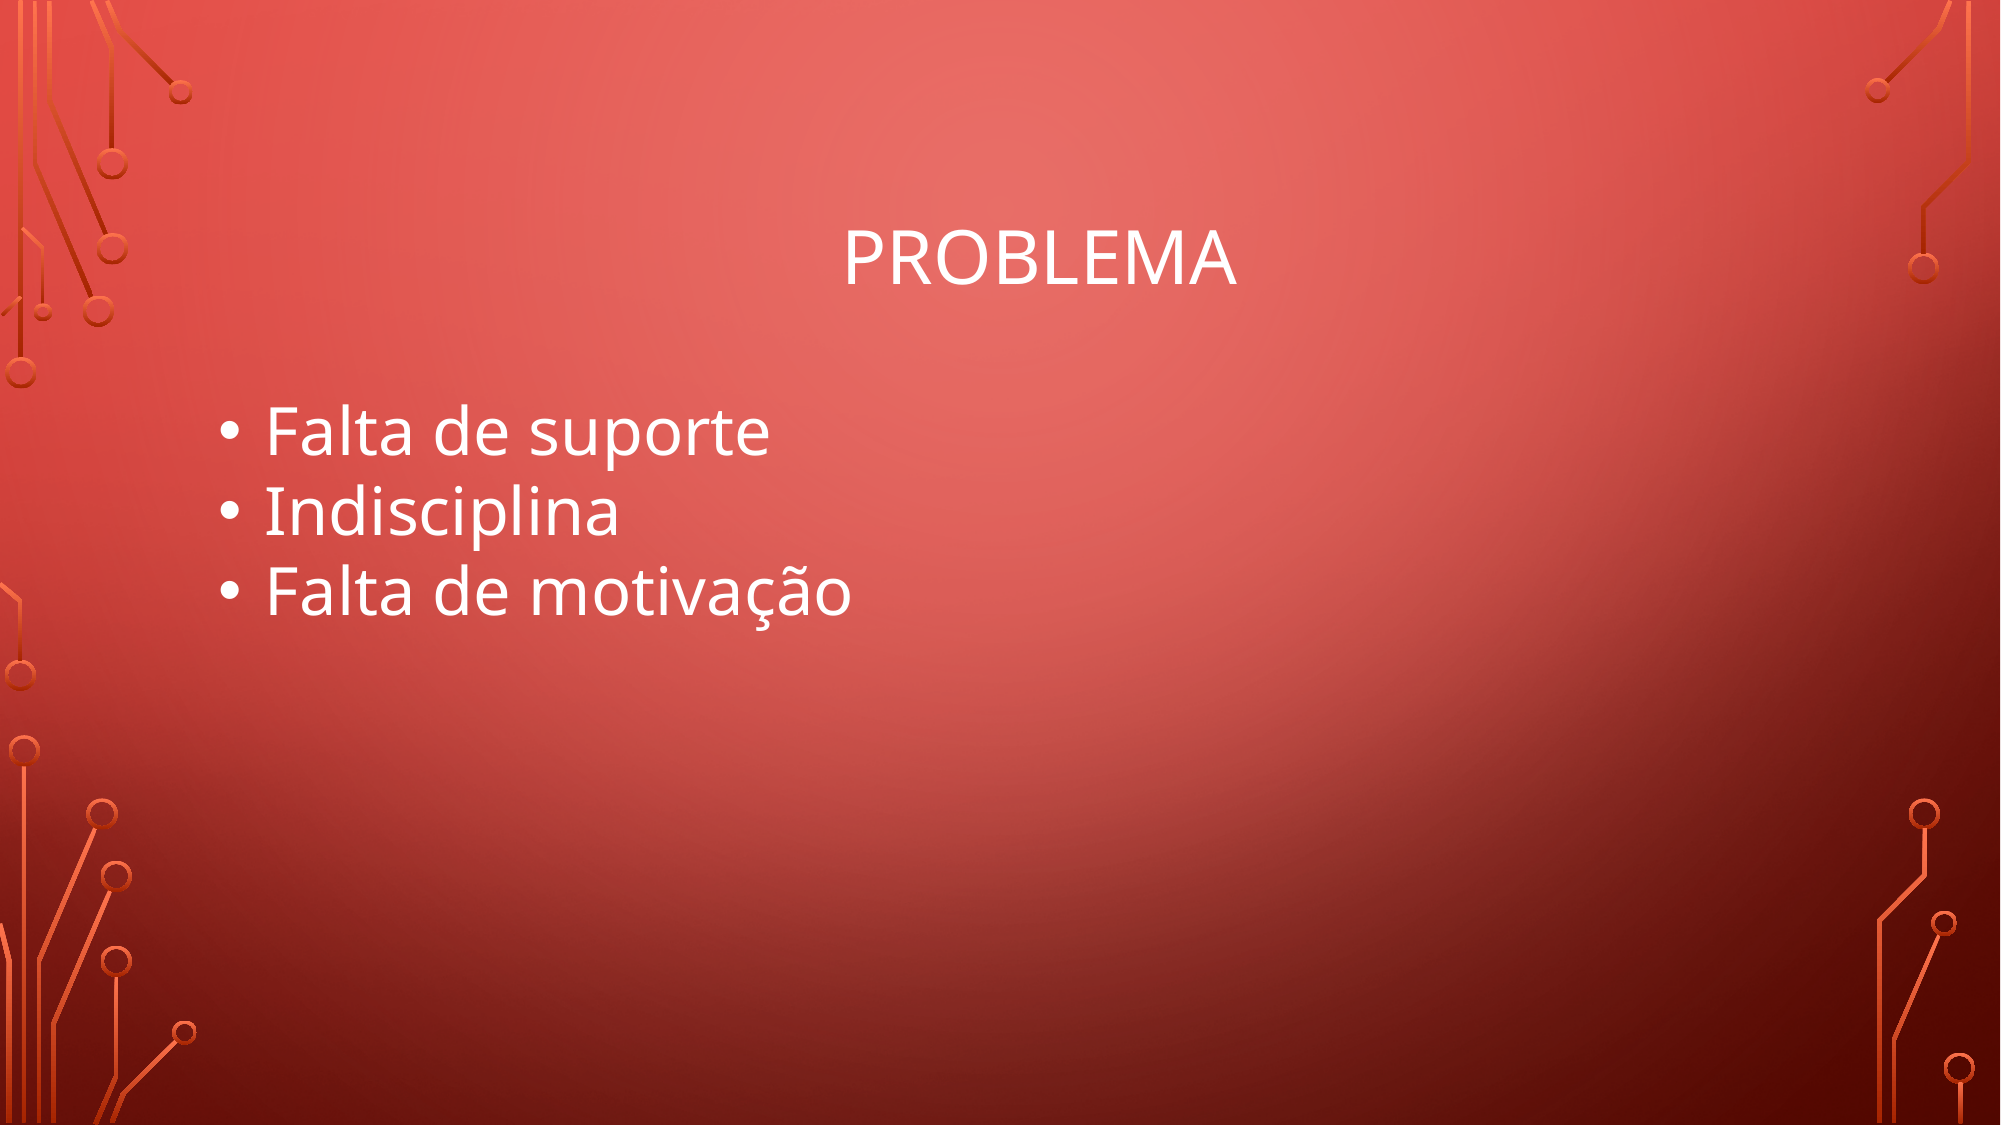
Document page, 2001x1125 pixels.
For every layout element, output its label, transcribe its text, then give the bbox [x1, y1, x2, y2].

text_box Falta de suporte Indisciplina Falta de motivação [203, 381, 1829, 637]
title Problema [187, 139, 1813, 382]
